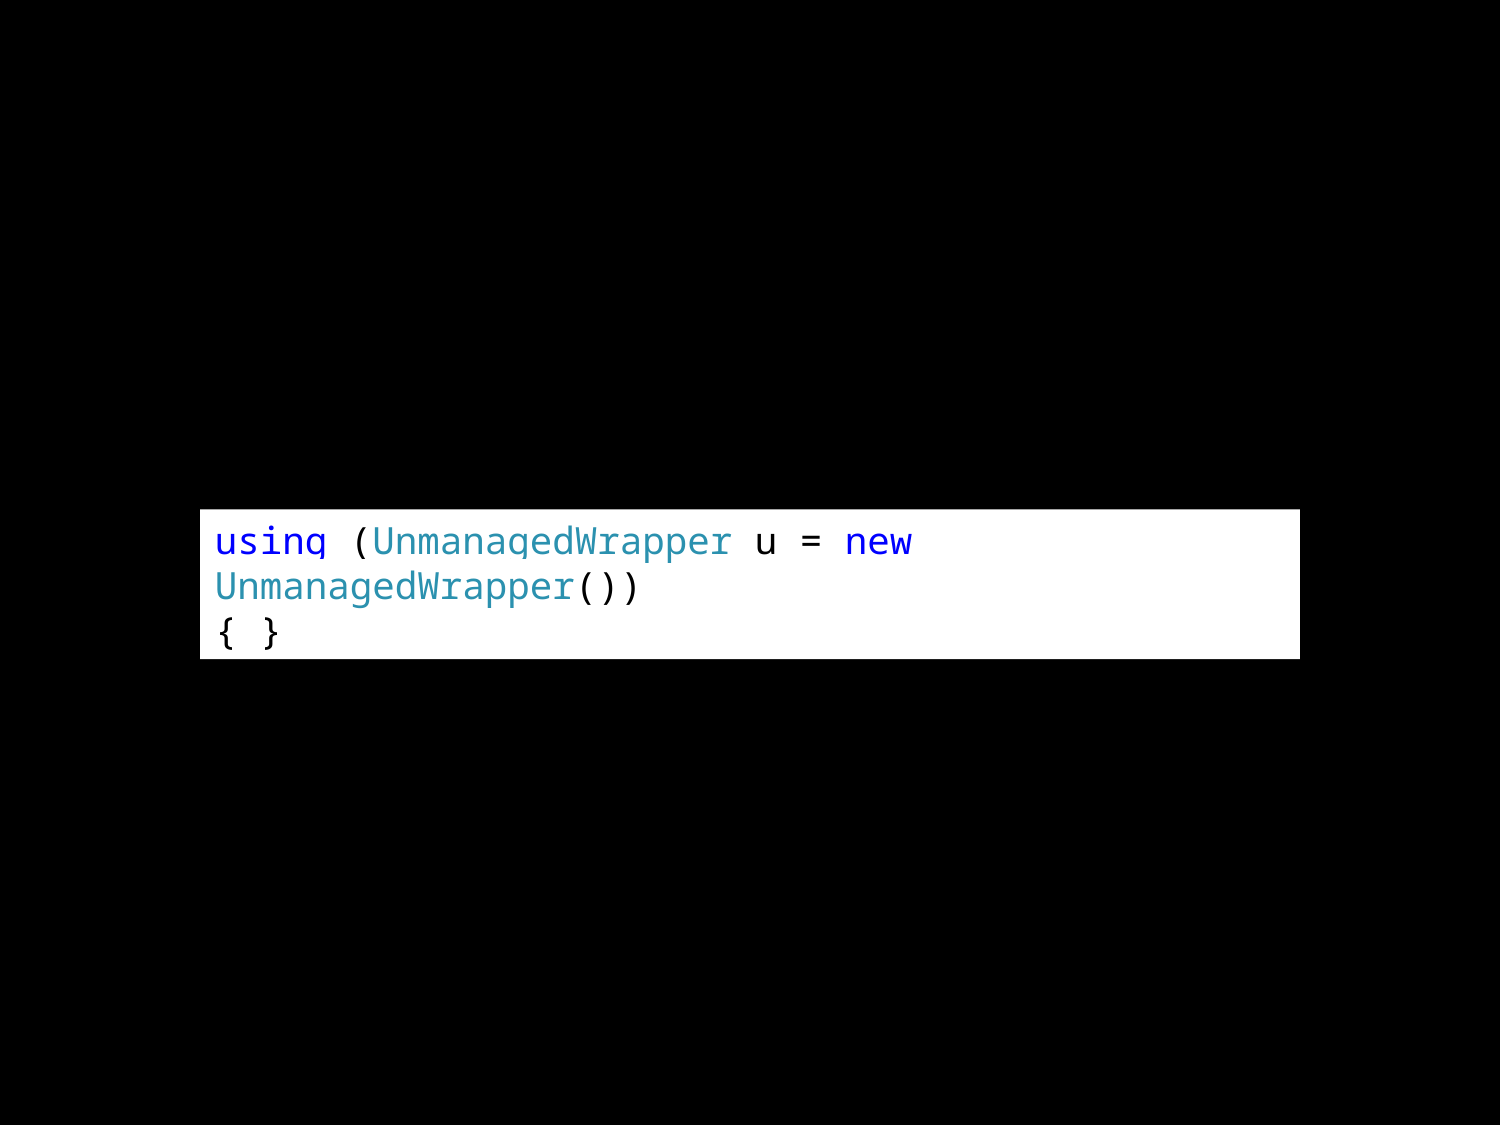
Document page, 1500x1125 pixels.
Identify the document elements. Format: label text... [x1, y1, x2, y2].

text_box using (UnmanagedWrapper u = new UnmanagedWrapper()) { } [200, 509, 1300, 660]
